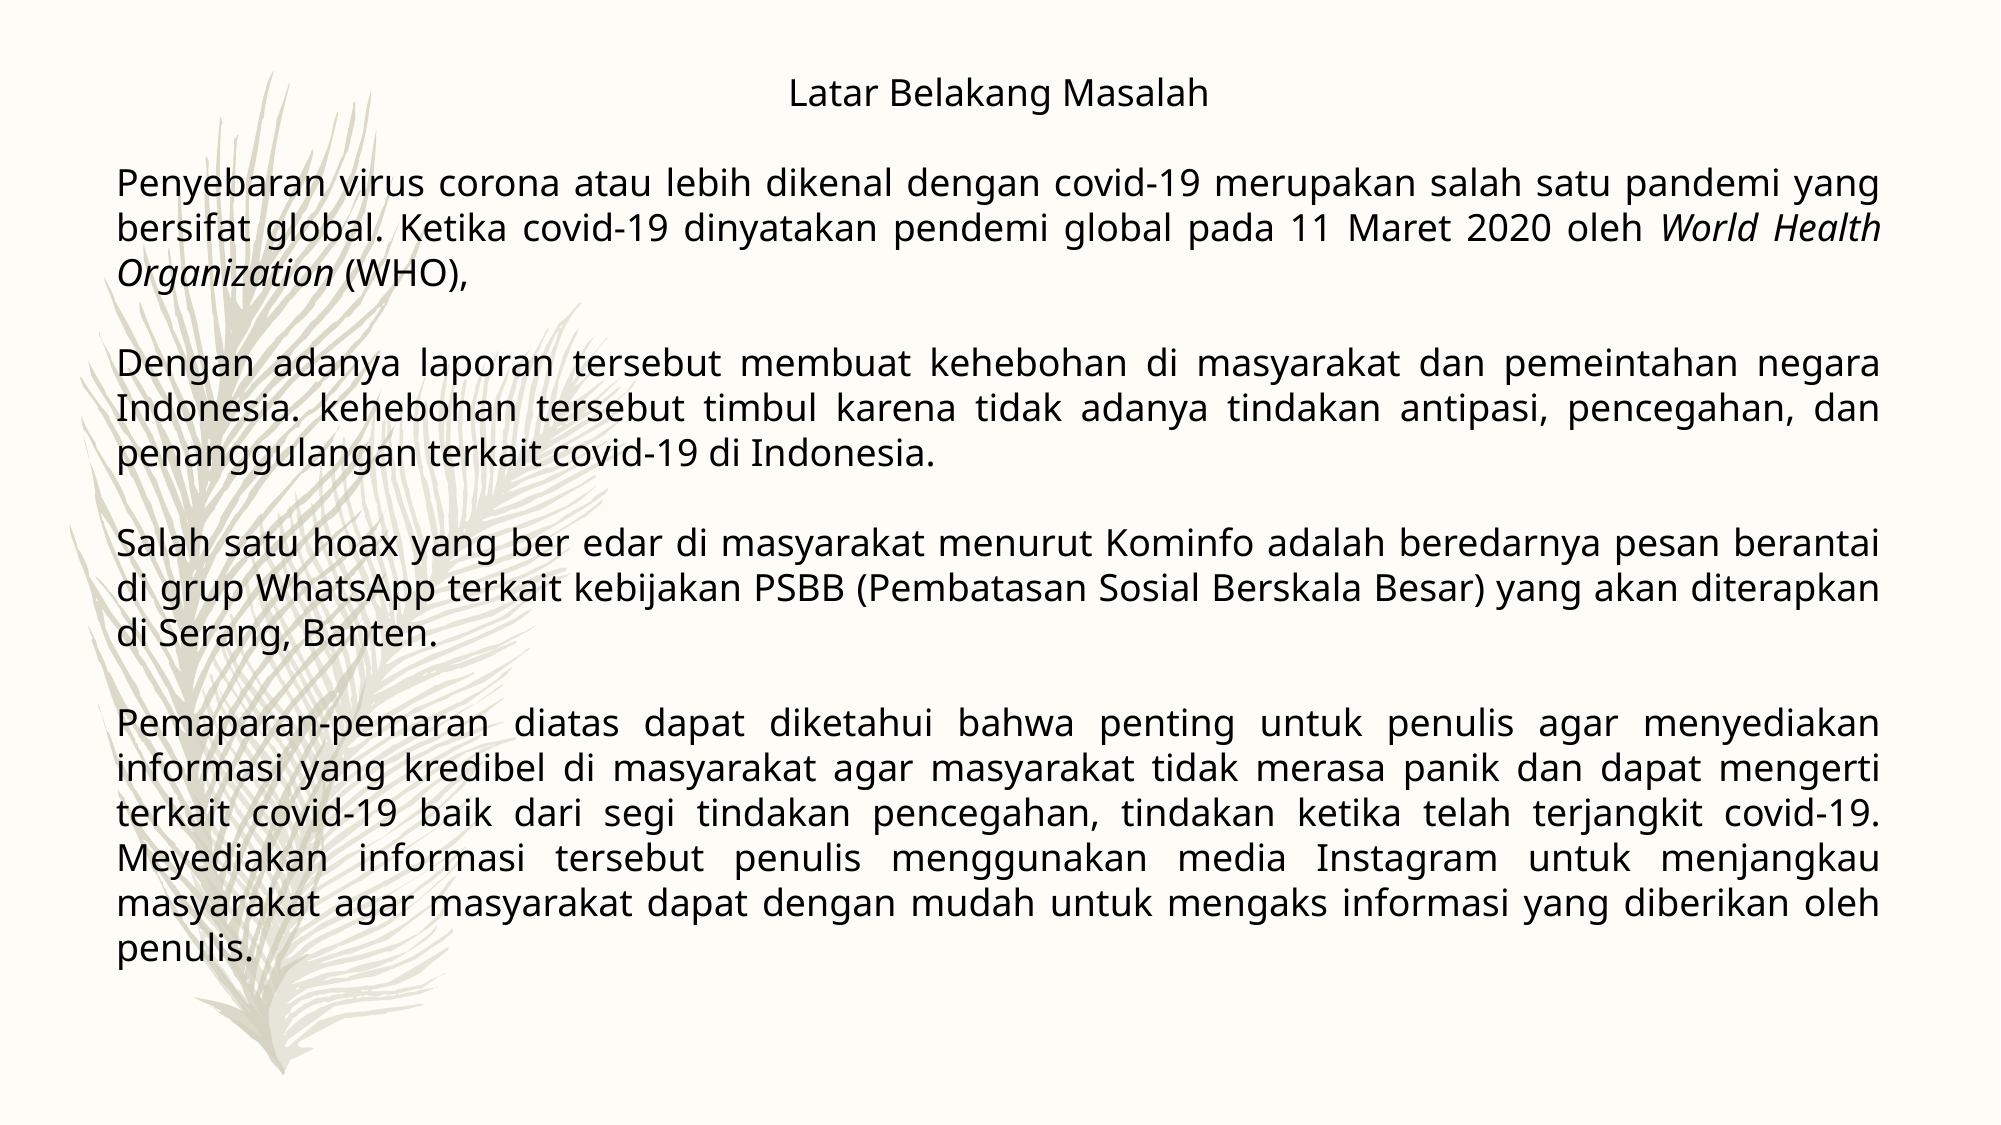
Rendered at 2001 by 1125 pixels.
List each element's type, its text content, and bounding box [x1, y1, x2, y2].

text_box Latar Belakang Masalah Penyebaran virus corona atau lebih dikenal dengan covid-19 merupakan salah satu pandemi yang bersifat global. Ketika covid-19 dinyatakan pendemi global pada 11 Maret 2020 oleh World Health Organization (WHO), Dengan adanya laporan tersebut membuat kehebohan di masyarakat dan pemeintahan negara Indonesia. kehebohan tersebut timbul karena tidak adanya tindakan antipasi, pencegahan, dan penanggulangan terkait covid-19 di Indonesia. Salah satu hoax yang ber edar di masyarakat menurut Kominfo adalah beredarnya pesan berantai di grup WhatsApp terkait kebijakan PSBB (Pembatasan Sosial Berskala Besar) yang akan diterapkan di Serang, Banten. Pemaparan-pemaran diatas dapat diketahui bahwa penting untuk penulis agar menyediakan informasi yang kredibel di masyarakat agar masyarakat tidak merasa panik dan dapat mengerti terkait covid-19 baik dari segi tindakan pencegahan, tindakan ketika telah terjangkit covid-19. Meyediakan informasi tersebut penulis menggunakan media Instagram untuk menjangkau masyarakat agar masyarakat dapat dengan mudah untuk mengaks informasi yang diberikan oleh penulis. [101, 61, 1898, 1021]
